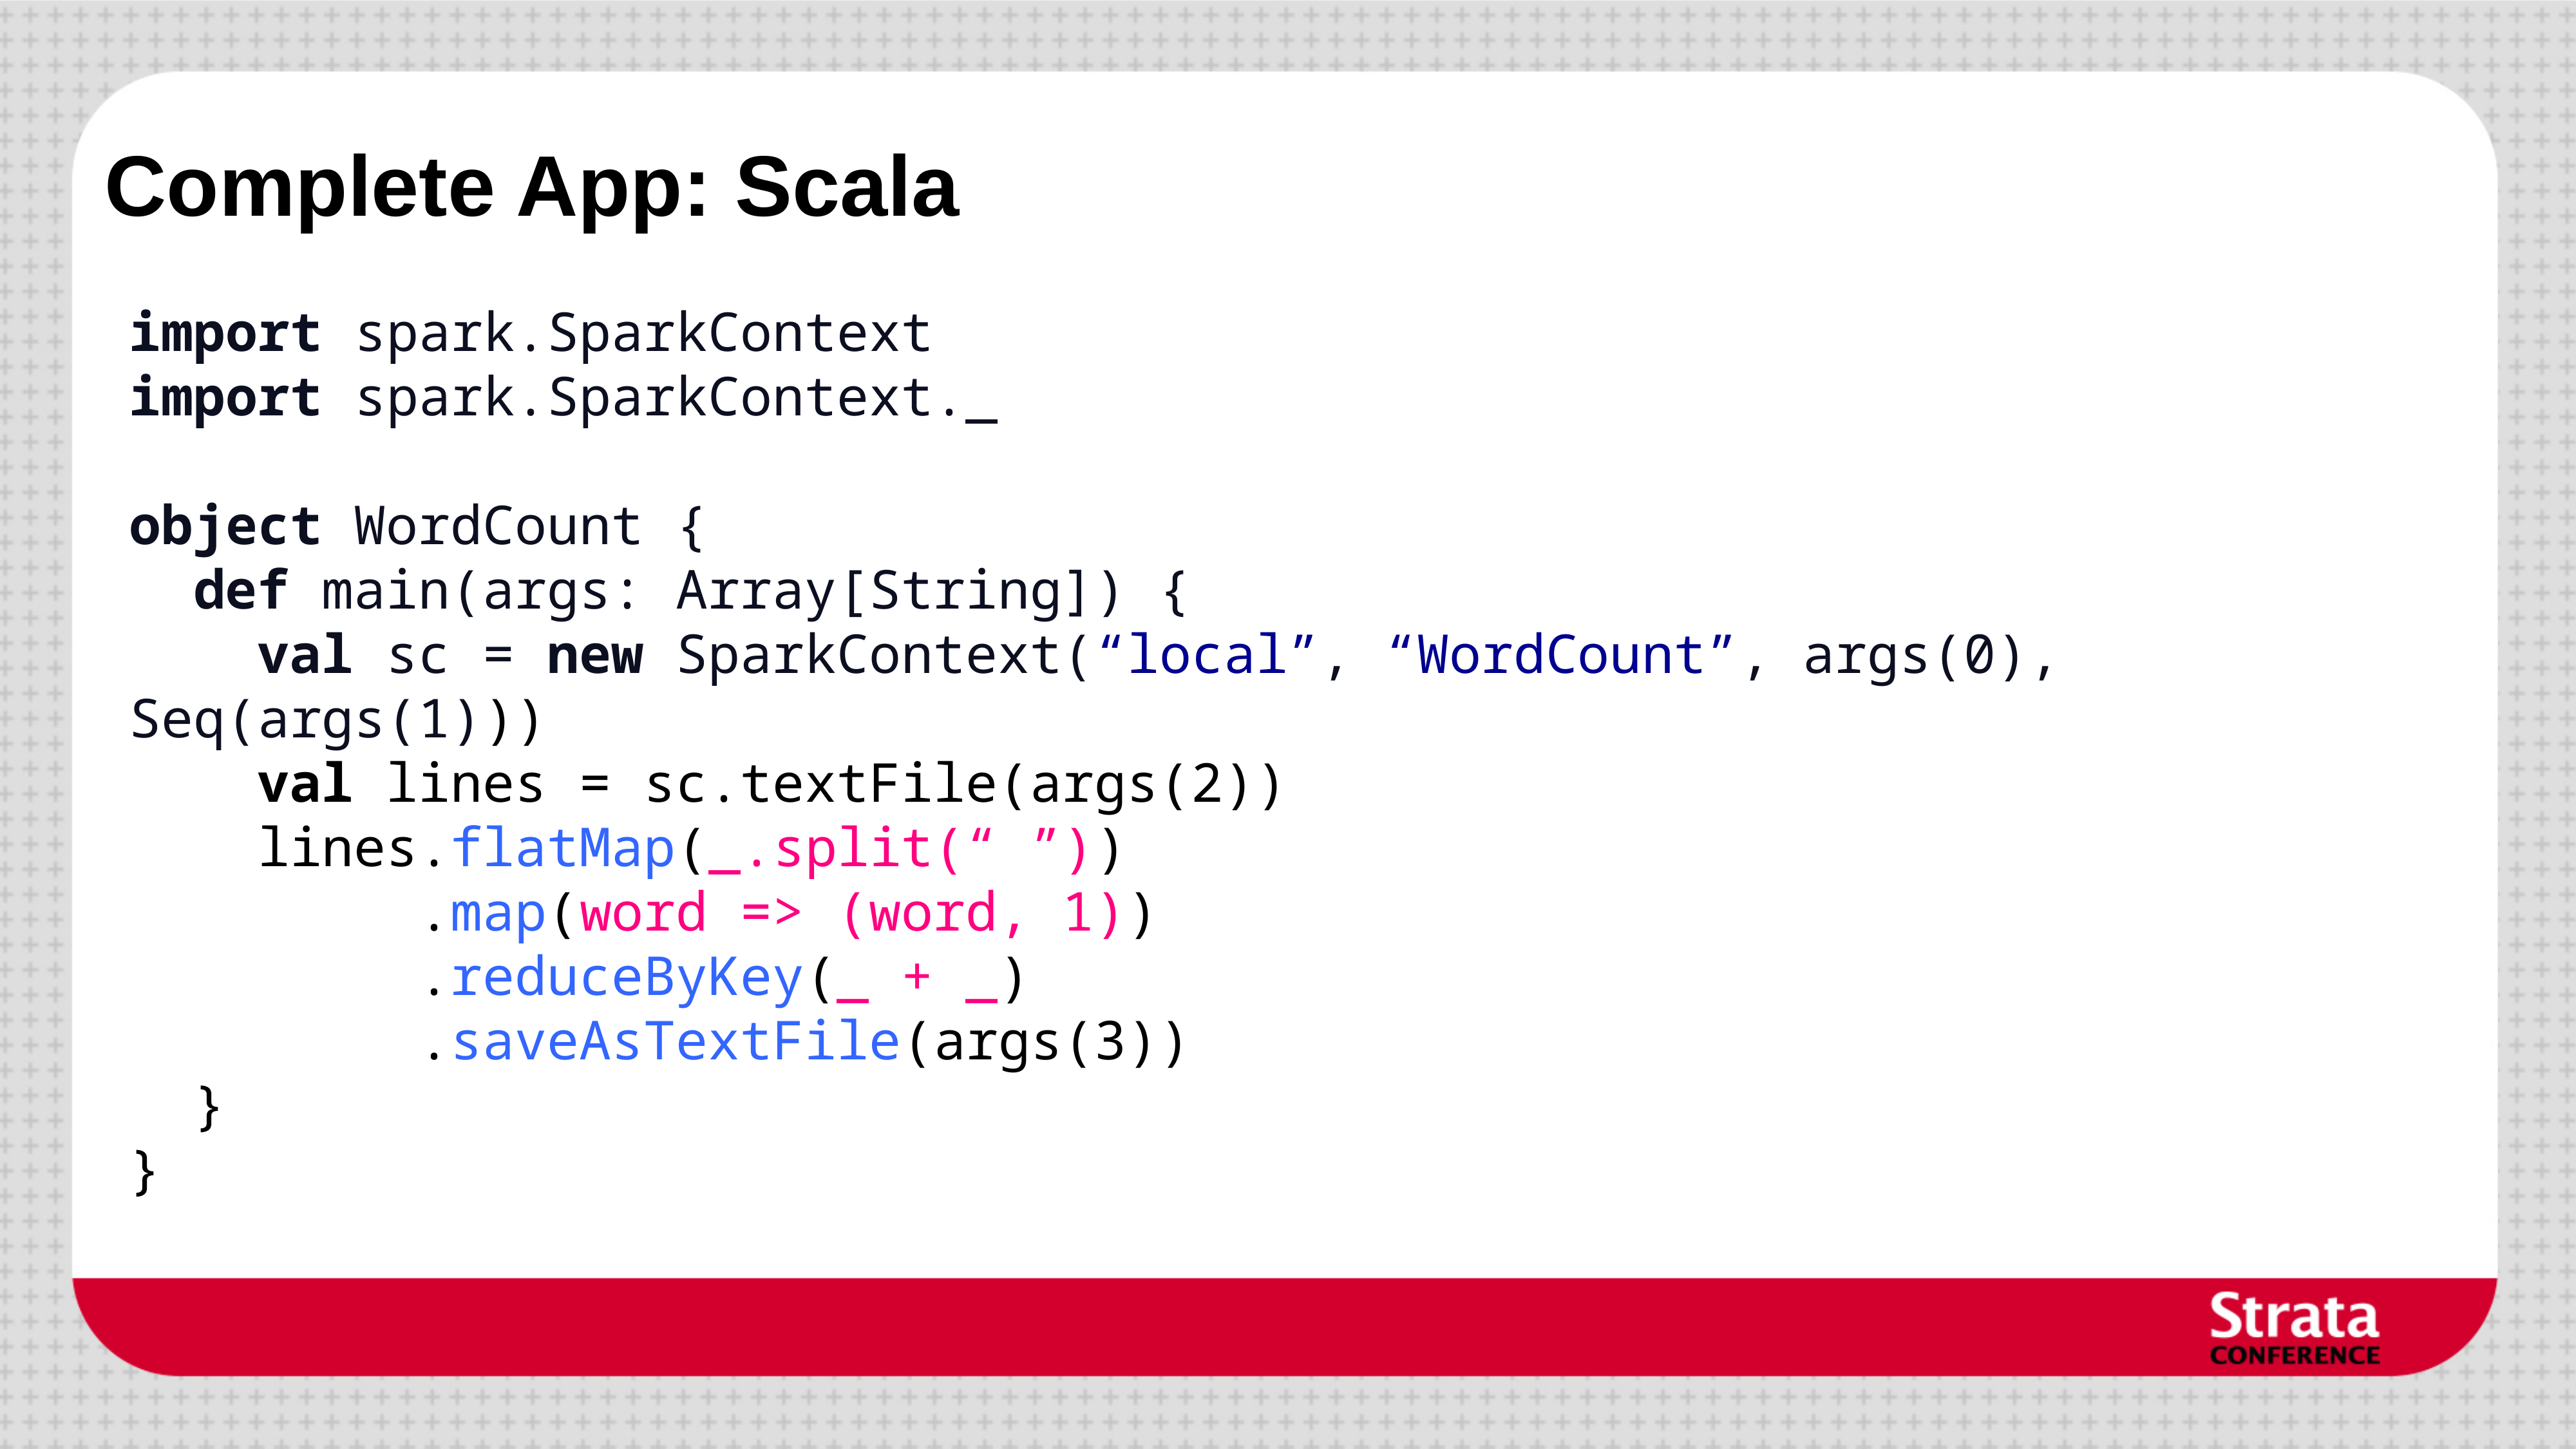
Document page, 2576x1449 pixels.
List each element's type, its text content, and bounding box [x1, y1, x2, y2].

title Complete App: Scala [99, 98, 2465, 266]
list import spark.SparkContext import spark.SparkContext._ object WordCount { def main(args: Array[String]) { val sc = new SparkContext(“local”, “WordCount”, args(0), Seq(args(1))) val lines = sc.textFile(args(2)) lines.flatMap(_.split(“ ”)) .map(word => (word, 1)) .reduceByKey(_ + _) .saveAsTextFile(args(3)) } } [129, 298, 2447, 1190]
picture [0, 0, 2576, 1449]
